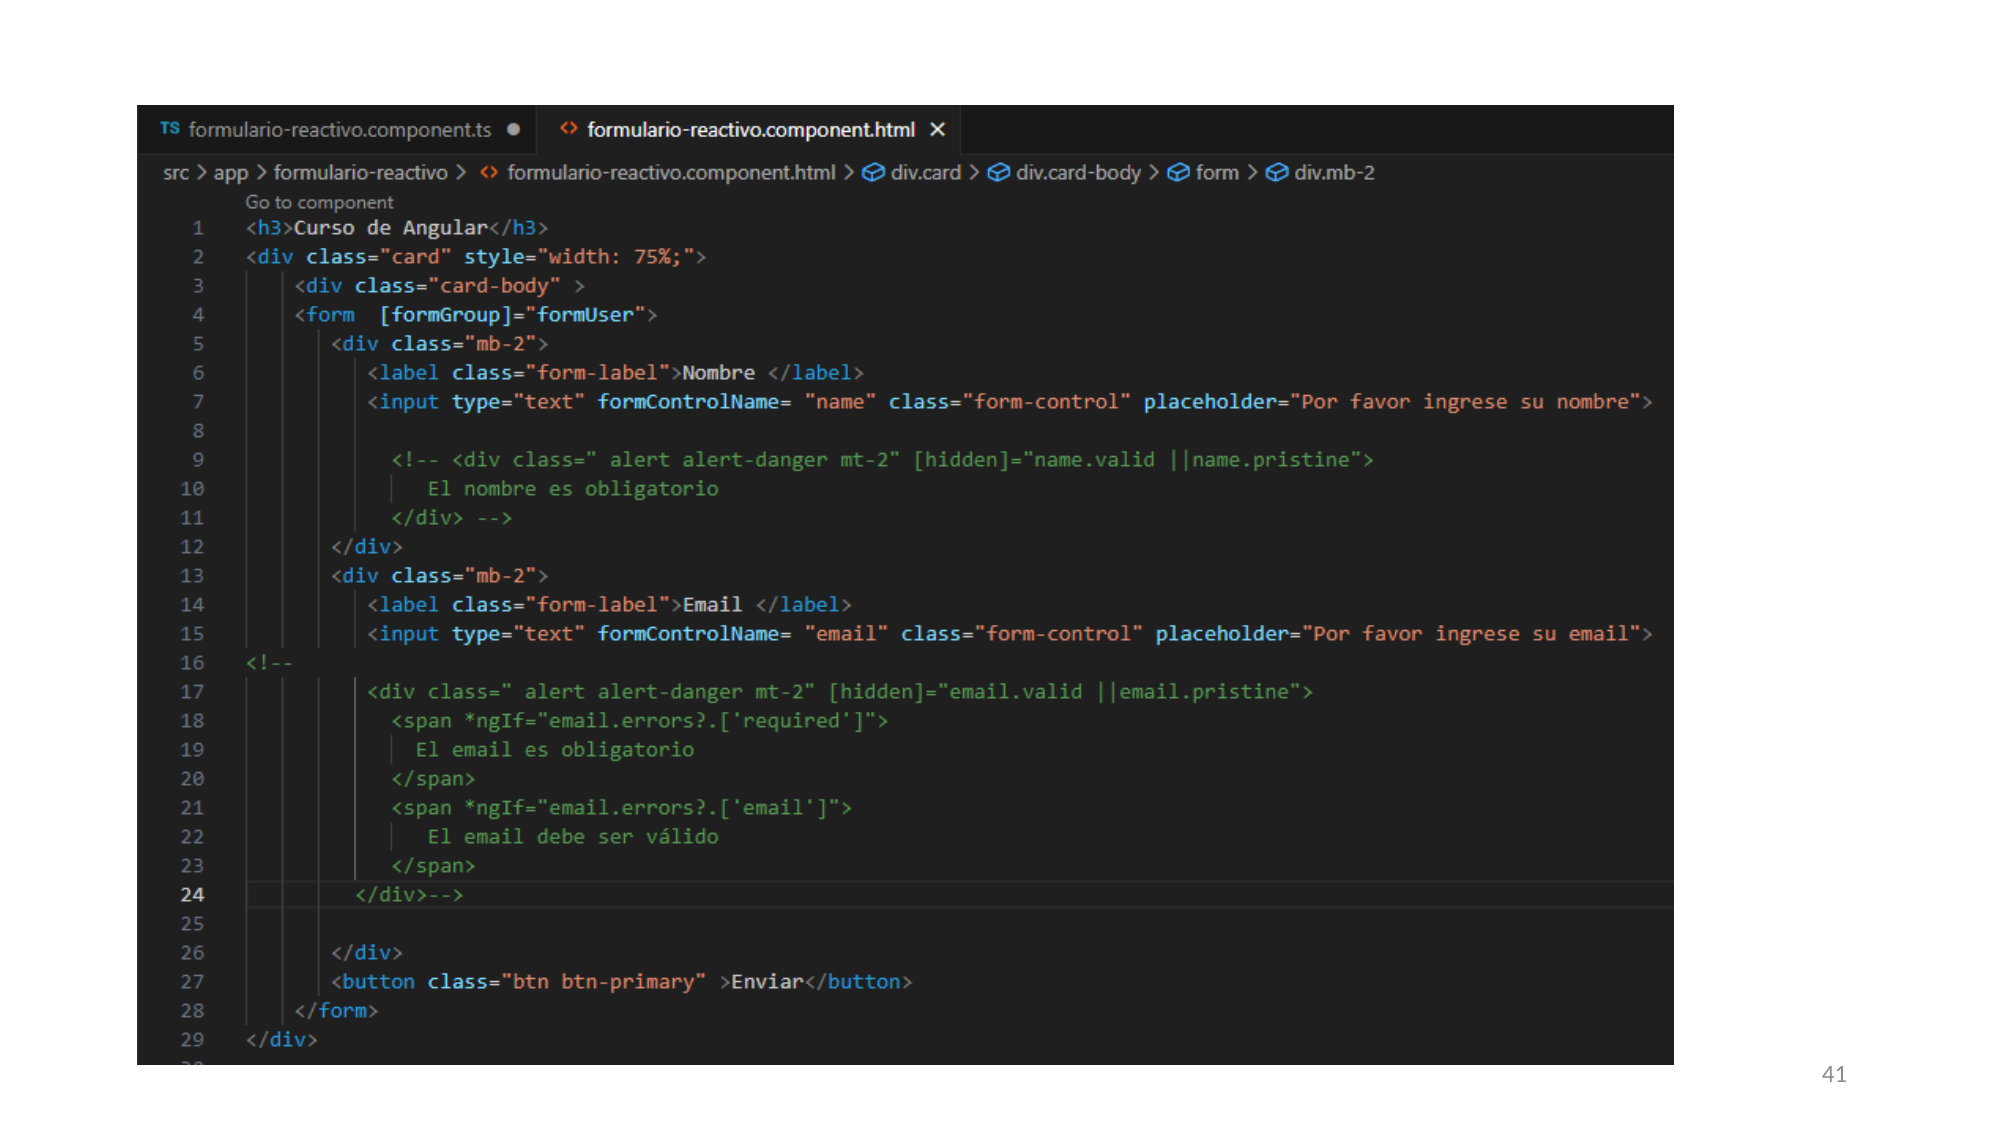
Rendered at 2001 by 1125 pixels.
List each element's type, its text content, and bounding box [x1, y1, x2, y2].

slide_number 41 [1412, 1042, 1863, 1103]
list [137, 105, 1674, 1066]
